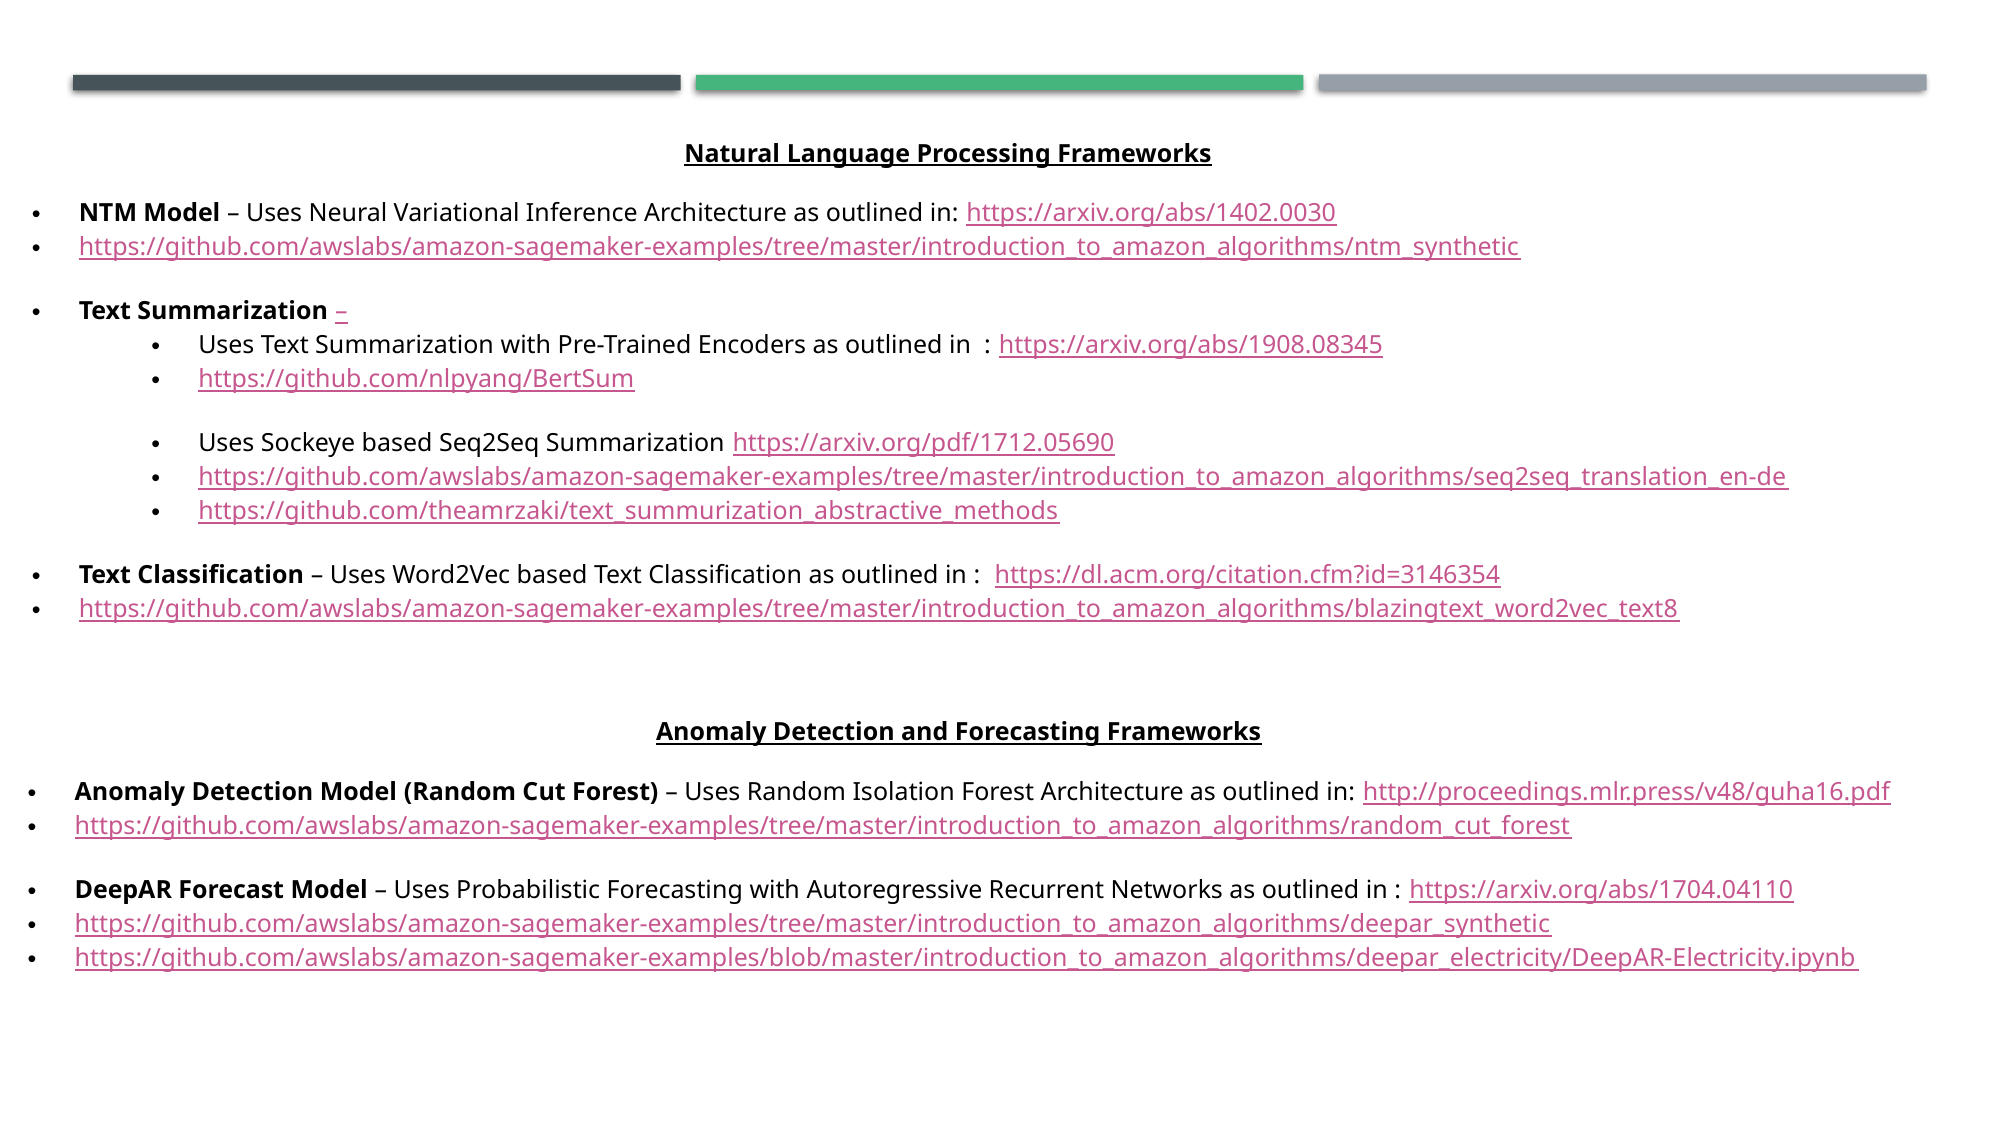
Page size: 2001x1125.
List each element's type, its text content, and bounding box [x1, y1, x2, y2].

text_box Anomaly Detection and Forecasting Frameworks Anomaly Detection Model (Random Cut Forest) – Uses Random Isolation Forest Architecture as outlined in: http://proceedings.mlr.press/v48/guha16.pdf https://github.com/awslabs/amazon-sagemaker-examples/tree/master/introduction_to_amazon_algorithms/random_cut_forest DeepAR Forecast Model – Uses Probabilistic Forecasting with Autoregressive Recurrent Networks as outlined in : https://arxiv.org/abs/1704.04110 https://github.com/awslabs/amazon-sagemaker-examples/tree/master/introduction_to_amazon_algorithms/deepar_synthetic https://github.com/awslabs/amazon-sagemaker-examples/blob/master/introduction_to_amazon_algorithms/deepar_electricity/DeepAR-Electricity.ipynb [42, 715, 1876, 1085]
text_box Natural Language Processing Frameworks NTM Model – Uses Neural Variational Inference Architecture as outlined in: https://arxiv.org/abs/1402.0030 https://github.com/awslabs/amazon-sagemaker-examples/tree/master/introduction_to_amazon_algorithms/ntm_synthetic Text Summarization – Uses Text Summarization with Pre-Trained Encoders as outlined in : https://arxiv.org/abs/1908.08345 https://github.com/nlpyang/BertSum Uses Sockeye based Seq2Seq Summarization https://arxiv.org/pdf/1712.05690 https://github.com/awslabs/amazon-sagemaker-examples/tree/master/introduction_to_amazon_algorithms/seq2seq_translation_en-de https://github.com/theamrzaki/text_summurization_abstractive_methods Text Classification – Uses Word2Vec based Text Classification as outlined in : https://dl.acm.org/citation.cfm?id=3146354 https://github.com/awslabs/amazon-sagemaker-examples/tree/master/introduction_to_amazon_algorithms/blazingtext_word2vec_text8 [31, 137, 1866, 612]
